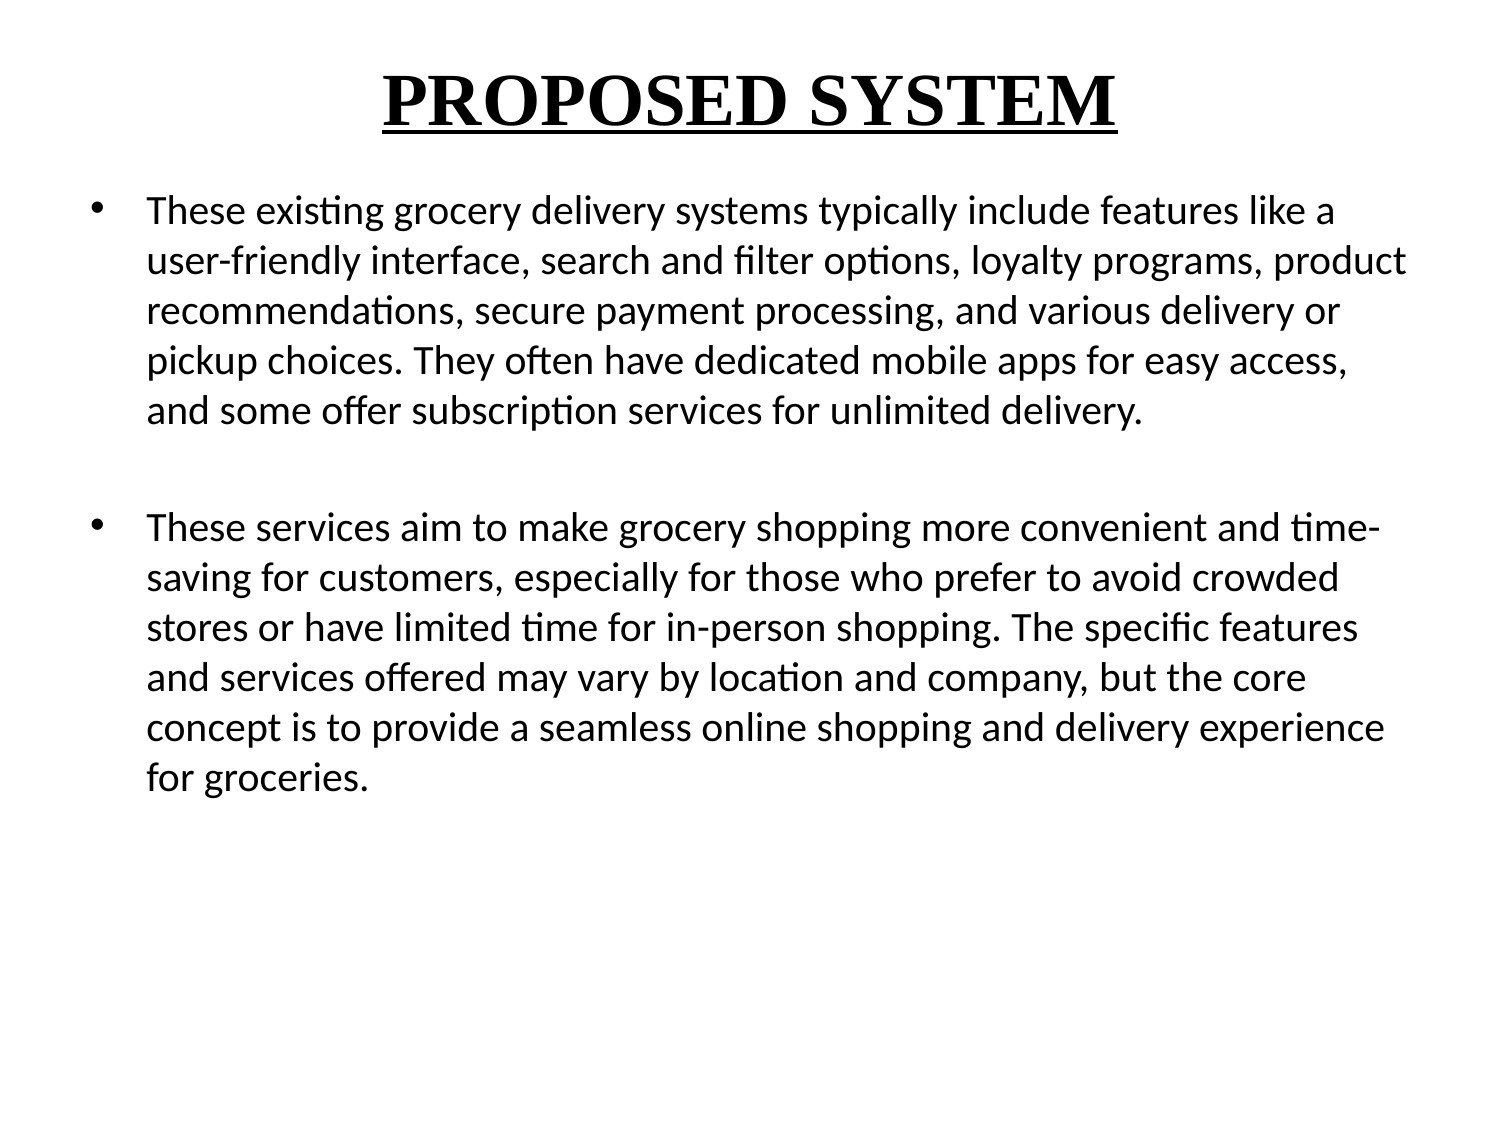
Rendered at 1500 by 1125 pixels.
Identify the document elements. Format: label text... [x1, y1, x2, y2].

list These existing grocery delivery systems typically include features like a user-friendly interface, search and filter options, loyalty programs, product recommendations, secure payment processing, and various delivery or pickup choices. They often have dedicated mobile apps for easy access, and some offer subscription services for unlimited delivery. These services aim to make grocery shopping more convenient and time-saving for customers, especially for those who prefer to avoid crowded stores or have limited time for in-person shopping. The specific features and services offered may vary by location and company, but the core concept is to provide a seamless online shopping and delivery experience for groceries. [75, 174, 1425, 918]
title PROPOSED SYSTEM [75, 2, 1425, 174]
